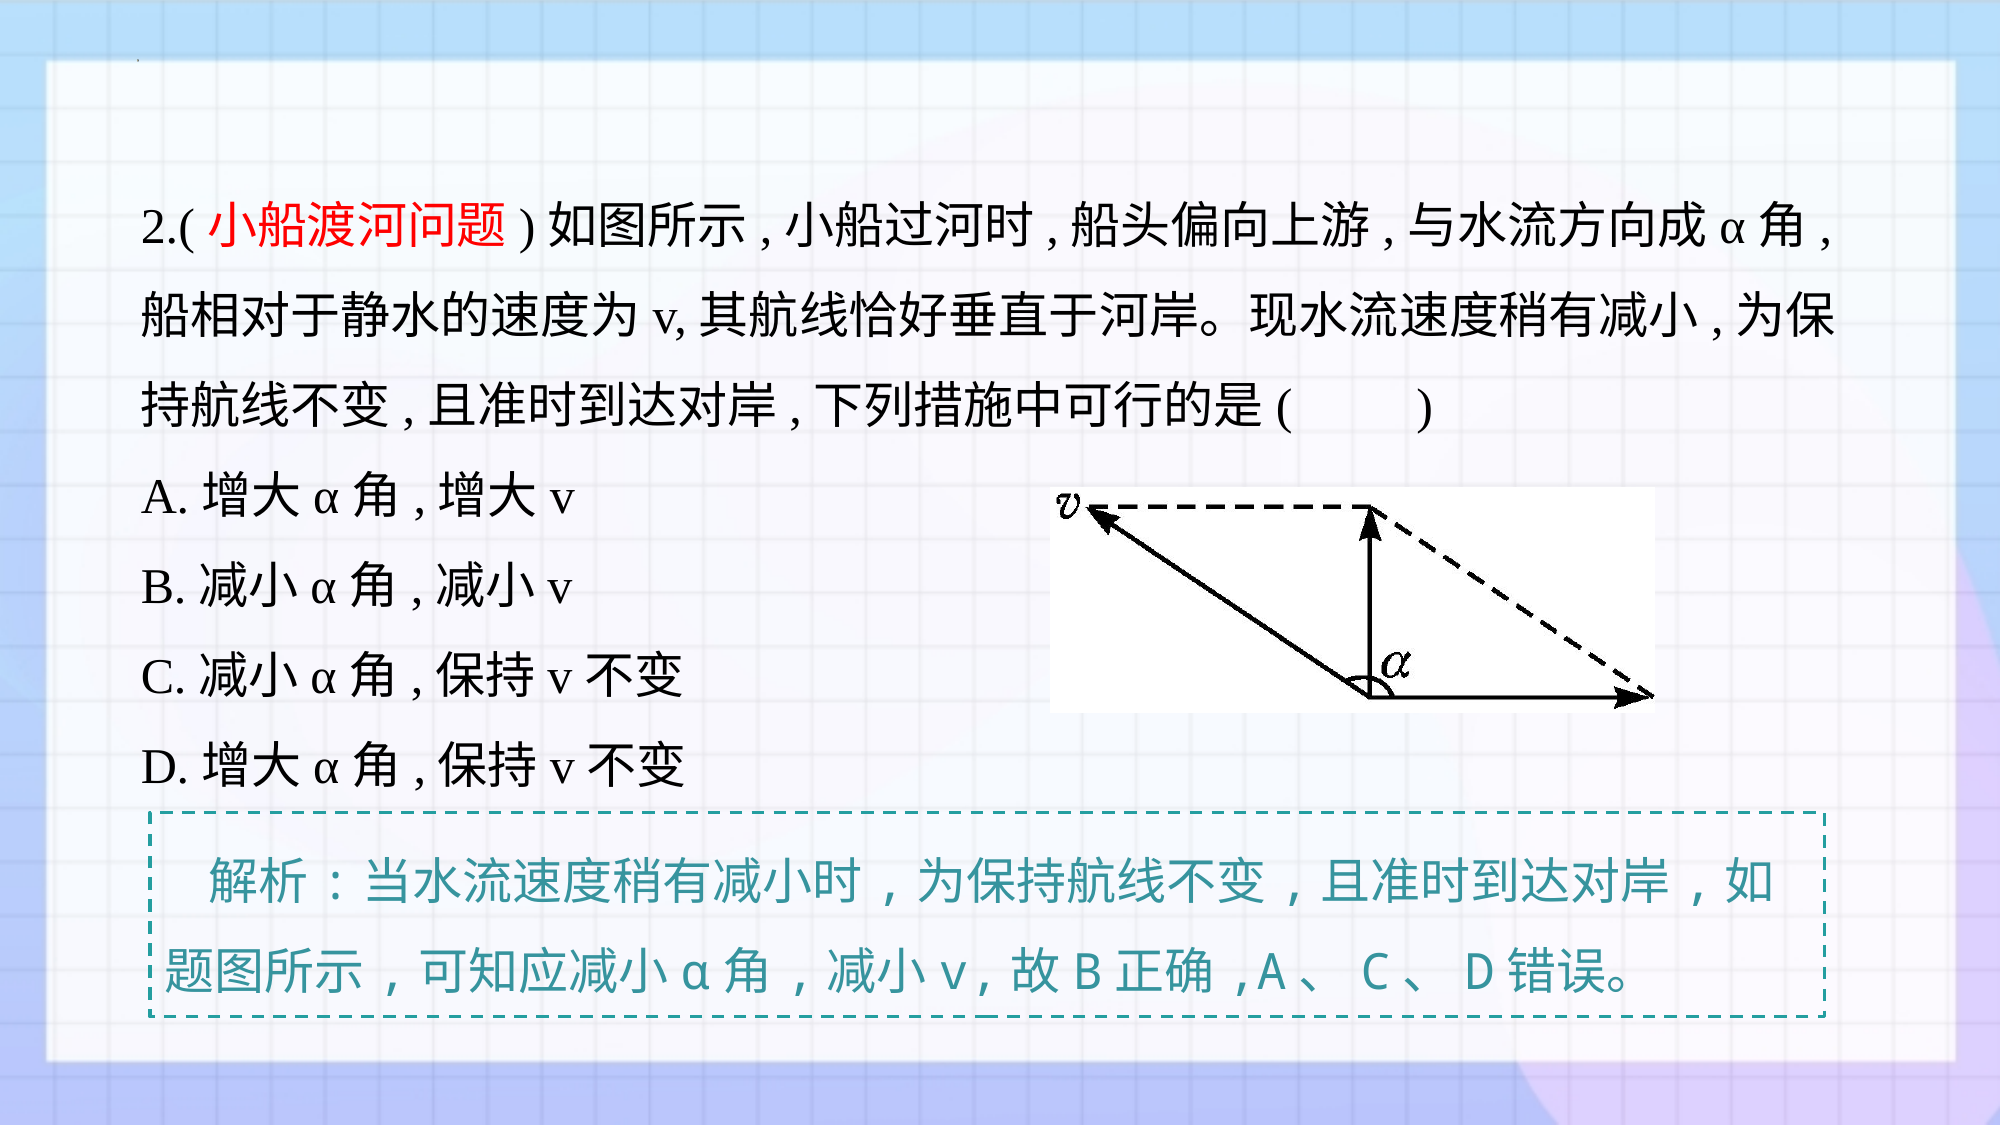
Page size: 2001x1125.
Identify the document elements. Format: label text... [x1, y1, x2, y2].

text_box 解析:当水流速度稍有减小时,为保持航线不变,且准时到达对岸,如题图所示,可知应减小α角,减小v,故B正确,A、C、D错误。 [150, 812, 1825, 1017]
picture [1049, 487, 1655, 713]
text_box 2.(小船渡河问题)如图所示,小船过河时,船头偏向上游,与水流方向成α角,船相对于静水的速度为v,其航线恰好垂直于河岸。现水流速度稍有减小,为保持航线不变,且准时到达对岸,下列措施中可行的是( ) A.增大α角,增大v B.减小α角,减小v C.减小α角,保持v不变 D.增大α角,保持v不变 [126, 156, 1899, 801]
